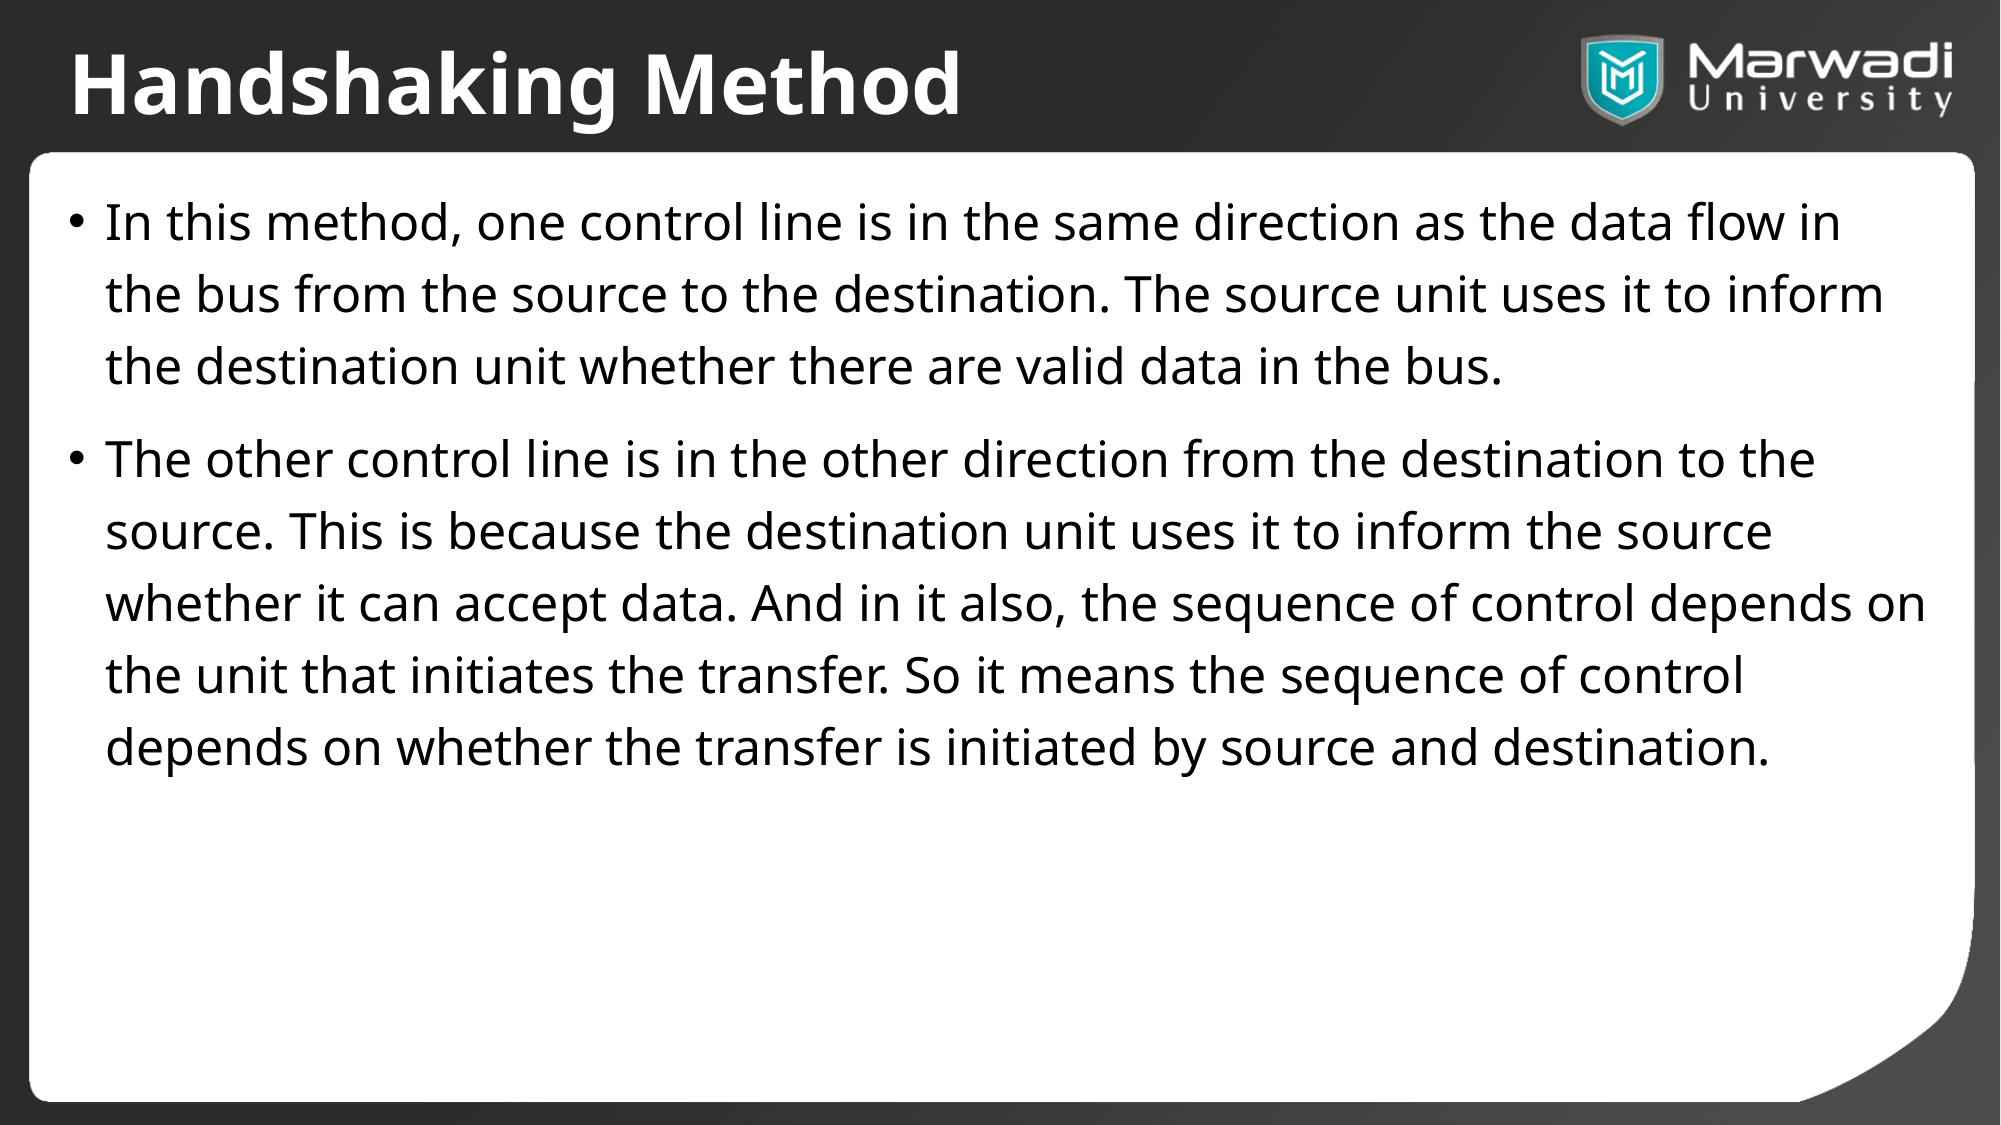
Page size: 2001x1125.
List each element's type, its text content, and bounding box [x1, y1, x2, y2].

picture [0, 0, 2001, 1125]
list In this method, one control line is in the same direction as the data flow in the bus from the source to the destination. The source unit uses it to inform the destination unit whether there are valid data in the bus. The other control line is in the other direction from the destination to the source. This is because the destination unit uses it to inform the source whether it can accept data. And in it also, the sequence of control depends on the unit that initiates the transfer. So it means the sequence of control depends on whether the transfer is initiated by source and destination. [53, 170, 1944, 1046]
title Handshaking Method [53, 21, 1569, 155]
